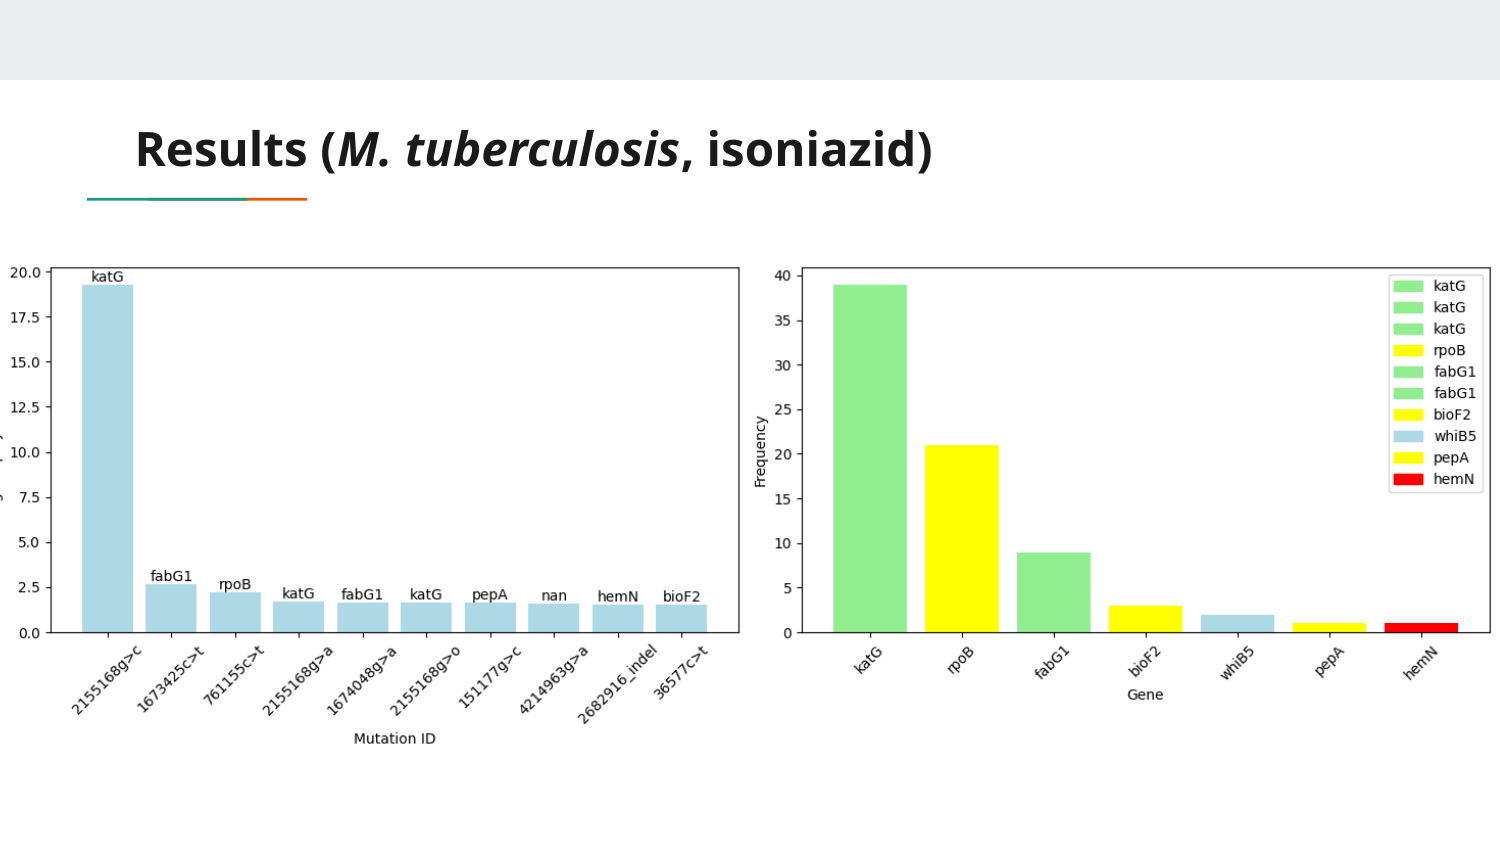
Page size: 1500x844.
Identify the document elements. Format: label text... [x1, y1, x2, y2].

title Results (M. tuberculosis, isoniazid) [119, 103, 1381, 192]
picture [0, 251, 1500, 762]
